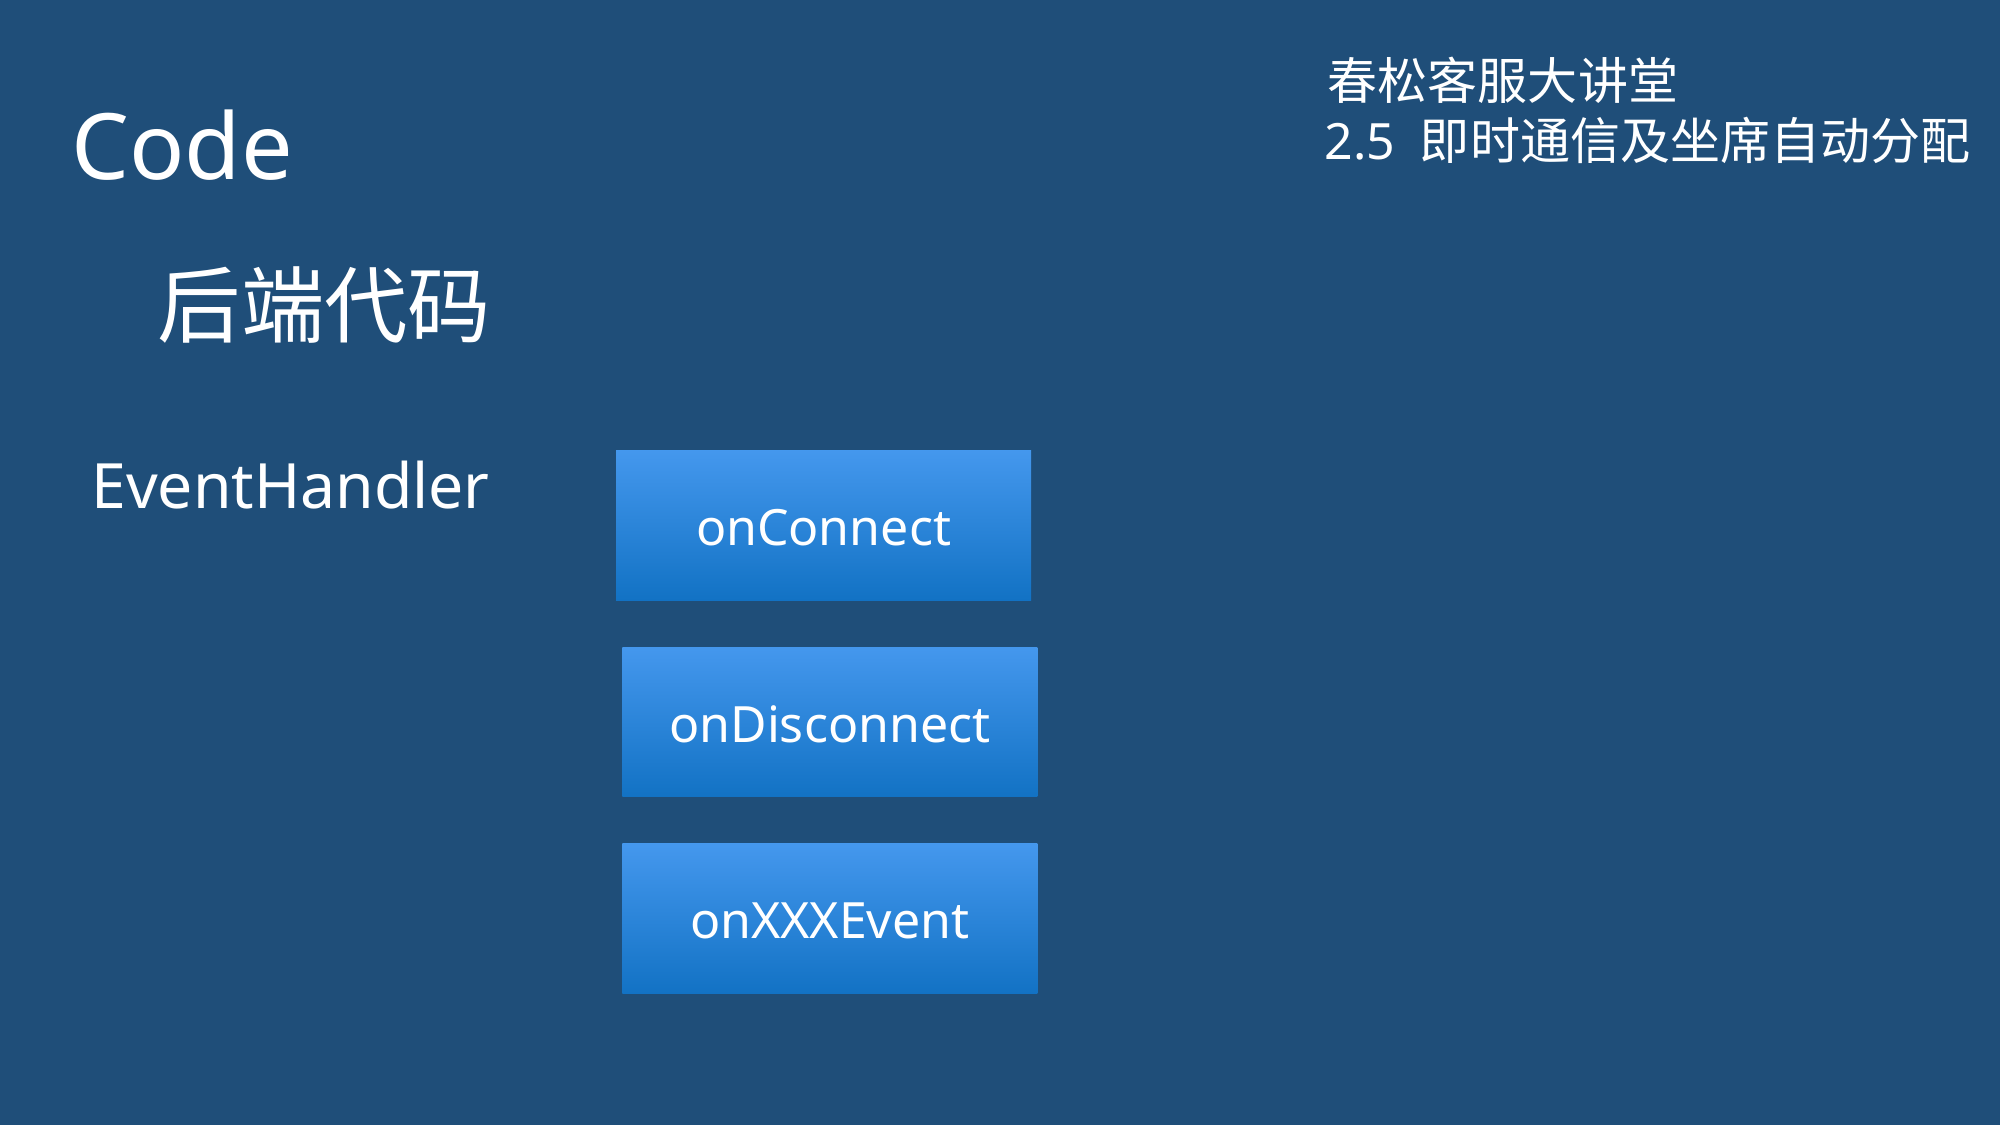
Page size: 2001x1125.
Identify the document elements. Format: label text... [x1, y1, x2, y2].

text_box EventHandler [76, 280, 1841, 650]
text_box Code [56, 41, 1136, 259]
text_box 春松客服大讲堂 [1313, 41, 1693, 117]
text_box onDisconnect [621, 646, 1038, 798]
text_box onConnect [615, 449, 1032, 601]
text_box 2.5 即时通信及坐席自动分配 [1309, 102, 1985, 178]
text_box onXXXEvent [621, 843, 1038, 995]
text_box 后端代码 [150, 195, 824, 280]
